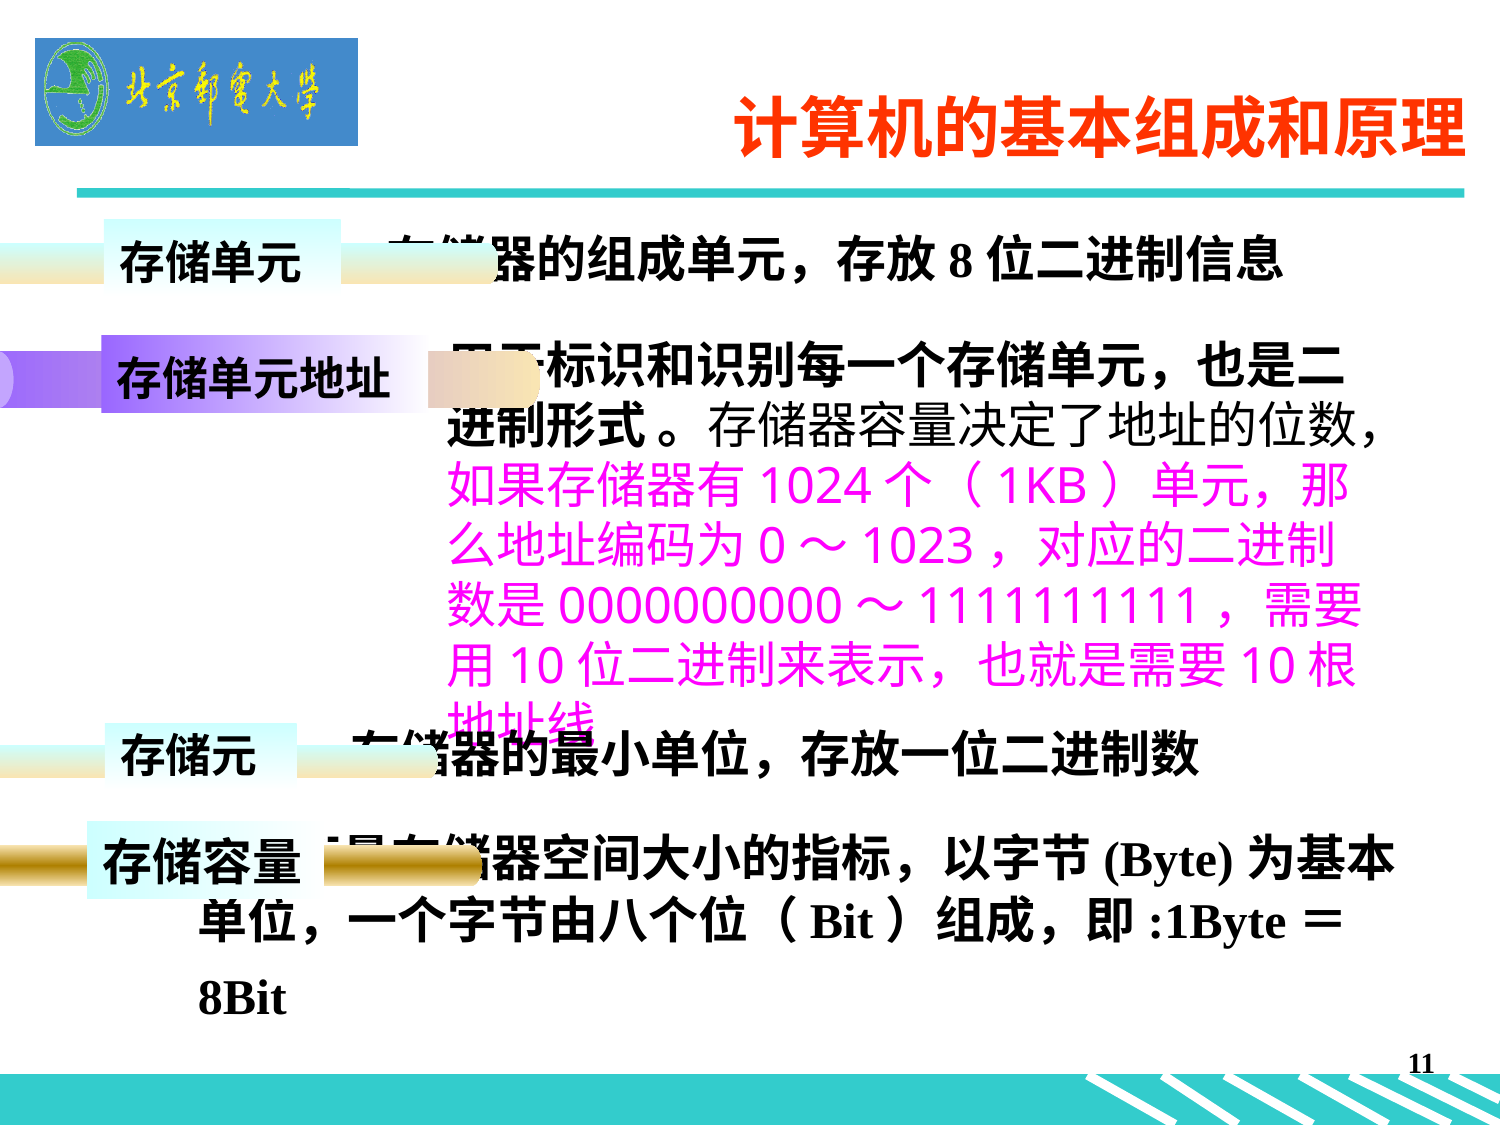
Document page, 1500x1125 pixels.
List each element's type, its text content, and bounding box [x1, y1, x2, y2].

text_box 11 [1137, 1037, 1450, 1113]
text_box 用于标识和识别每一个存储单元，也是二进制形式 。存储器容量决定了地址的位数，如果存储器有1024个（1KB）单元，那么地址编码为0～1023，对应的二进制数是0000000000～1111111111，需要用10位二进制来表示，也就是需要10根地址线 [431, 326, 1385, 715]
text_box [79, 335, 443, 424]
picture [34, 37, 358, 146]
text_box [92, 723, 306, 799]
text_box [88, 219, 352, 308]
title 计算机的基本组成和原理 [207, 66, 1483, 185]
text_box 存储器的最小单位，存放一位二进制数 [266, 715, 1398, 791]
text_box 衡量存储器空间大小的指标，以字节(Byte)为基本单位，一个字节由八个位（Bit）组成，即:1Byte＝8Bit [183, 810, 1459, 1036]
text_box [71, 821, 335, 910]
text_box 存储器的组成单元，存放8位二进制信息 [352, 219, 1479, 295]
